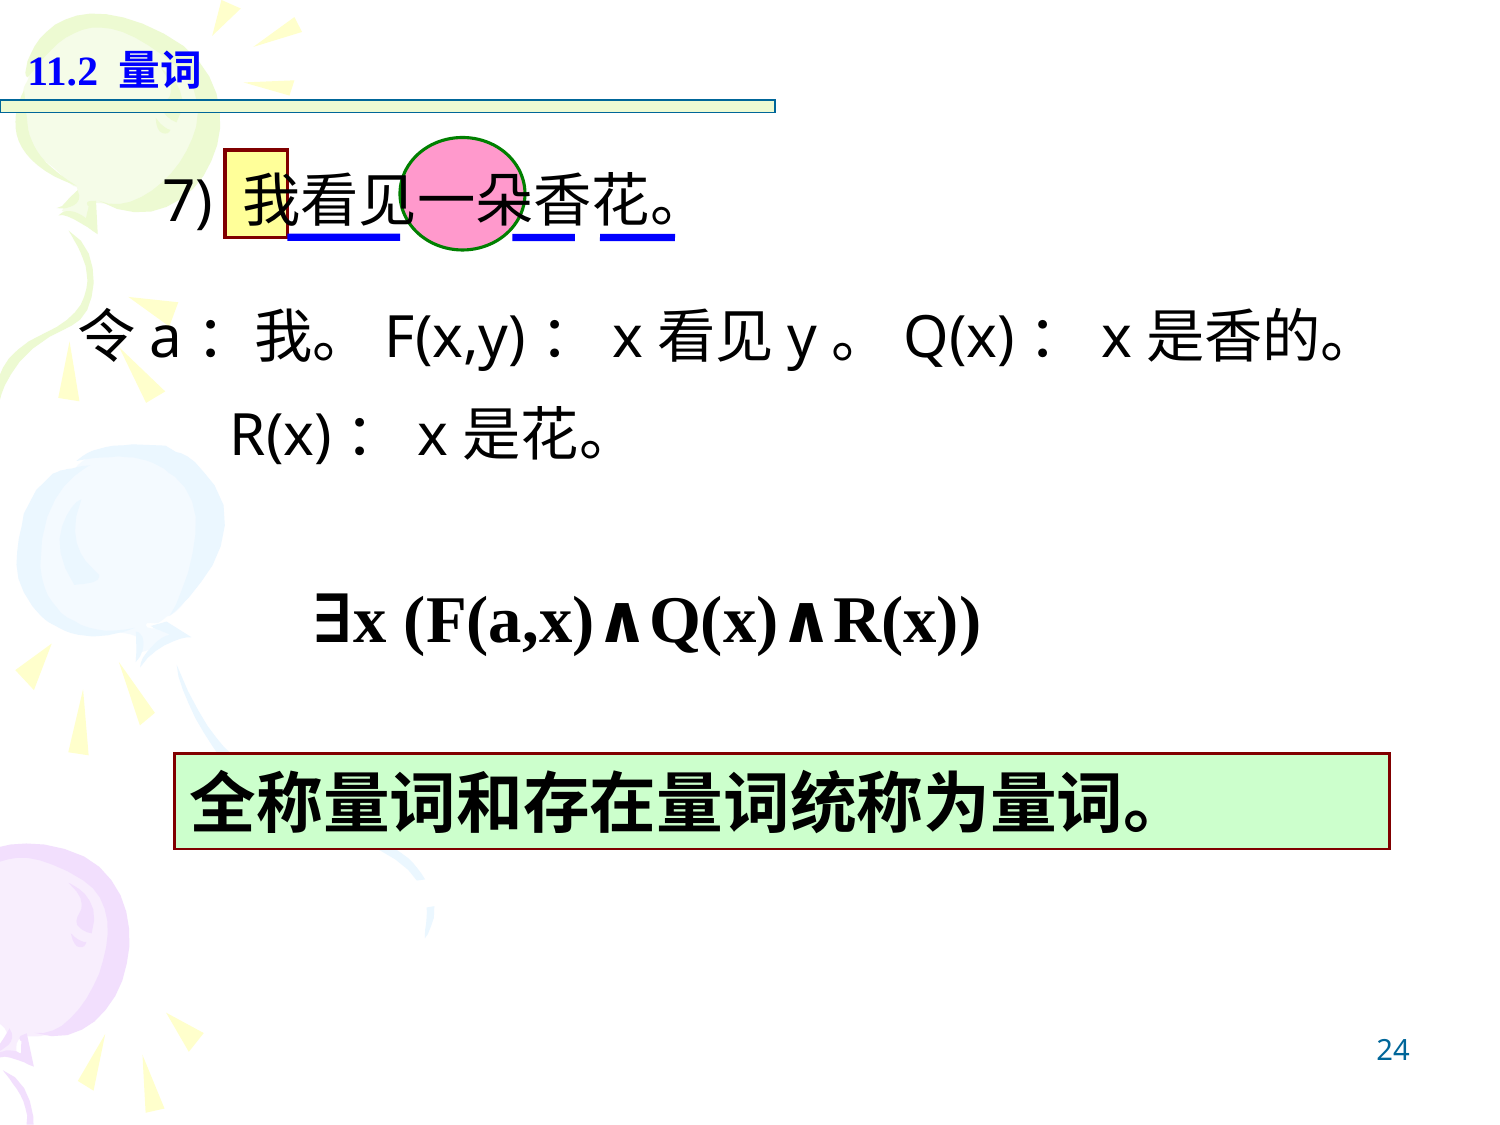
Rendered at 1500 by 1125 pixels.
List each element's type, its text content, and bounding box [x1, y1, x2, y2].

text_box [224, 149, 288, 155]
text_box 11.2 量词 [12, 36, 500, 102]
text_box [417, 137, 508, 155]
text_box 全称量词和存在量词统称为量词。 [174, 753, 1390, 849]
text_box [0, 99, 775, 113]
text_box ∃x (F(a,x)∧Q(x)∧R(x)) [297, 567, 1300, 663]
slide_number 24 [1074, 1024, 1425, 1100]
text_box 令a：我。F(x,y)：x看见y。Q(x)：x是香的。 R(x)：x是花。 [62, 263, 1463, 475]
text_box 7) 我看见一朵香花。 [147, 155, 913, 241]
text_box [428, 241, 497, 250]
